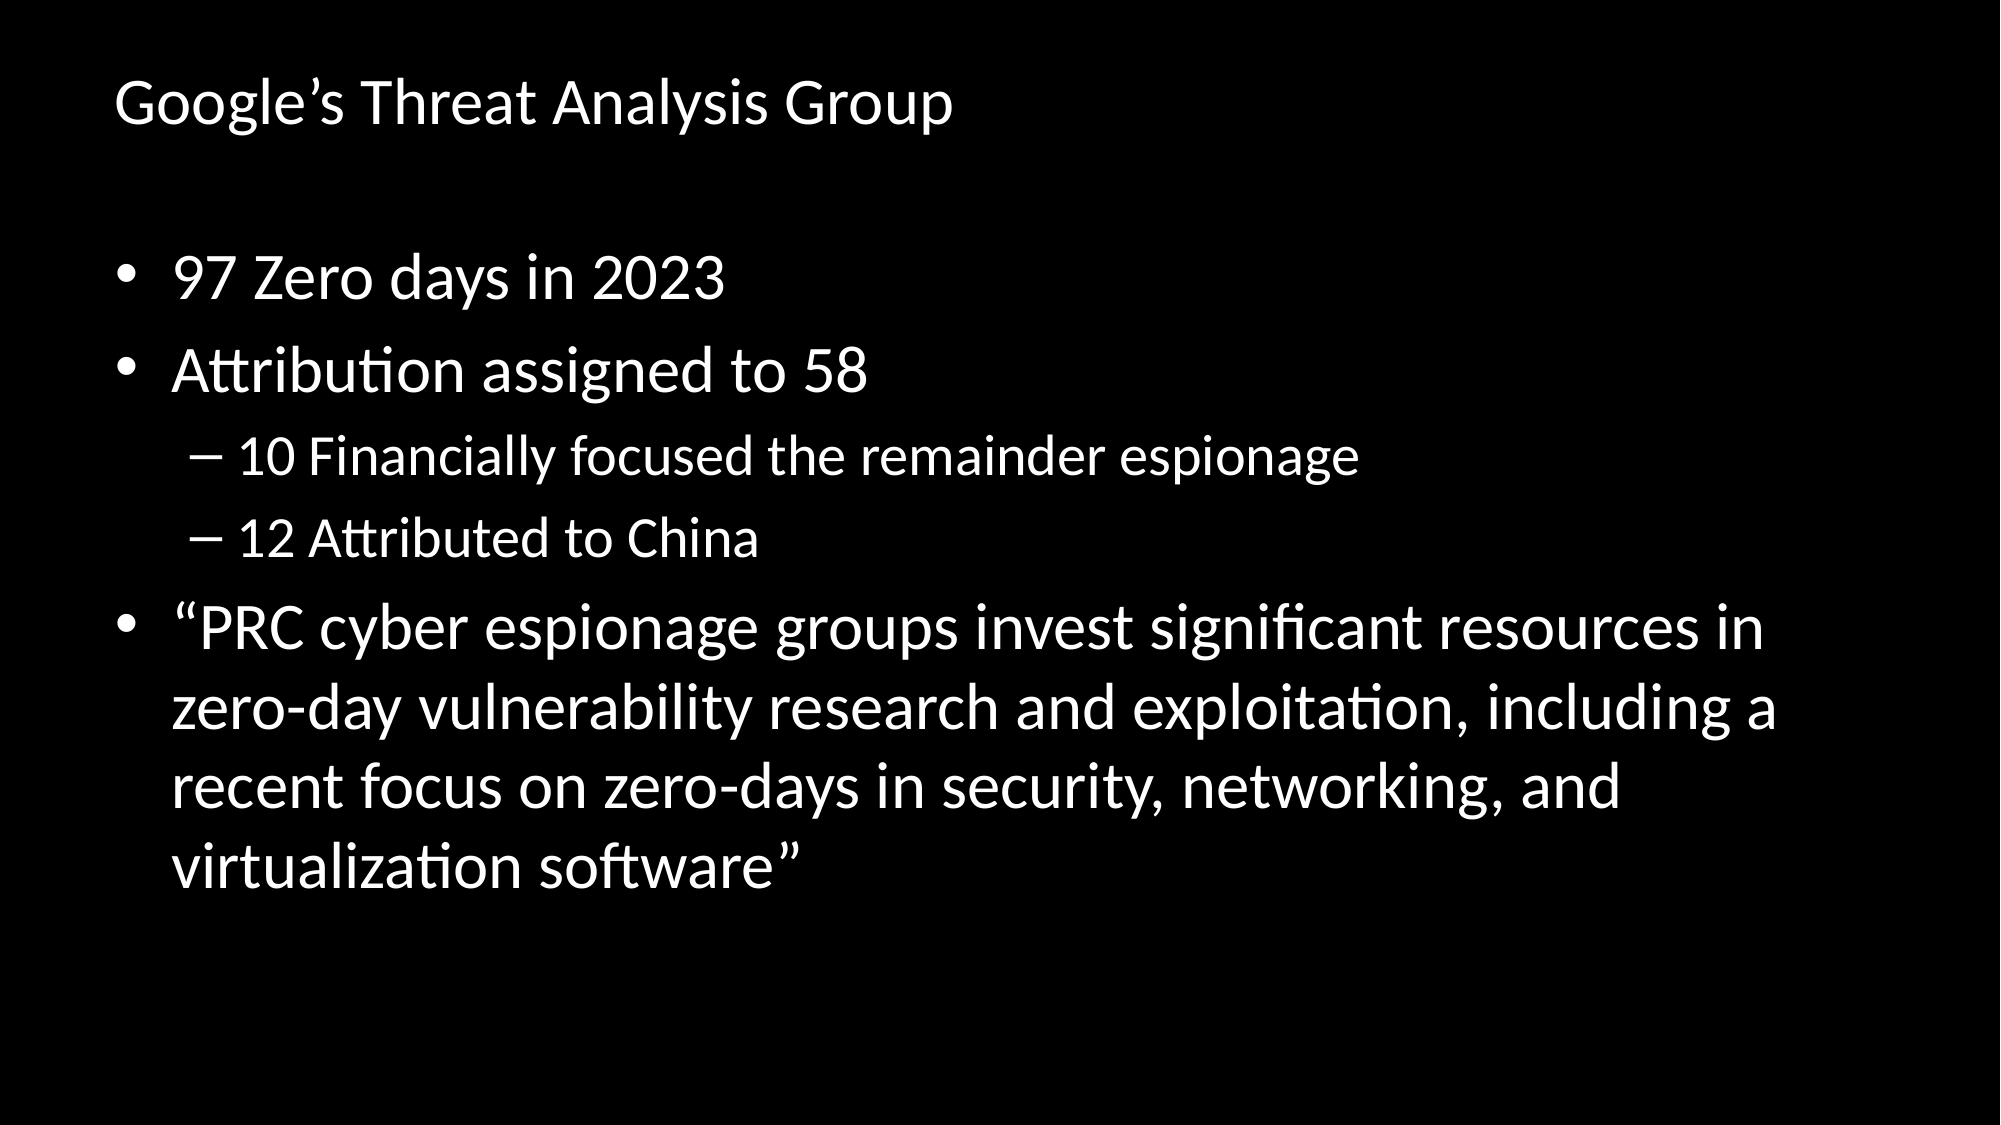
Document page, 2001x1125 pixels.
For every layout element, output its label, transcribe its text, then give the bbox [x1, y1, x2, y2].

list 97 Zero days in 2023 Attribution assigned to 58 10 Financially focused the remainder espionage 12 Attributed to China “PRC cyber espionage groups invest significant resources in zero-day vulnerability research and exploitation, including a recent focus on zero-days in security, networking, and virtualization software” [99, 224, 1900, 1005]
title Google’s Threat Analysis Group [99, 45, 1900, 150]
